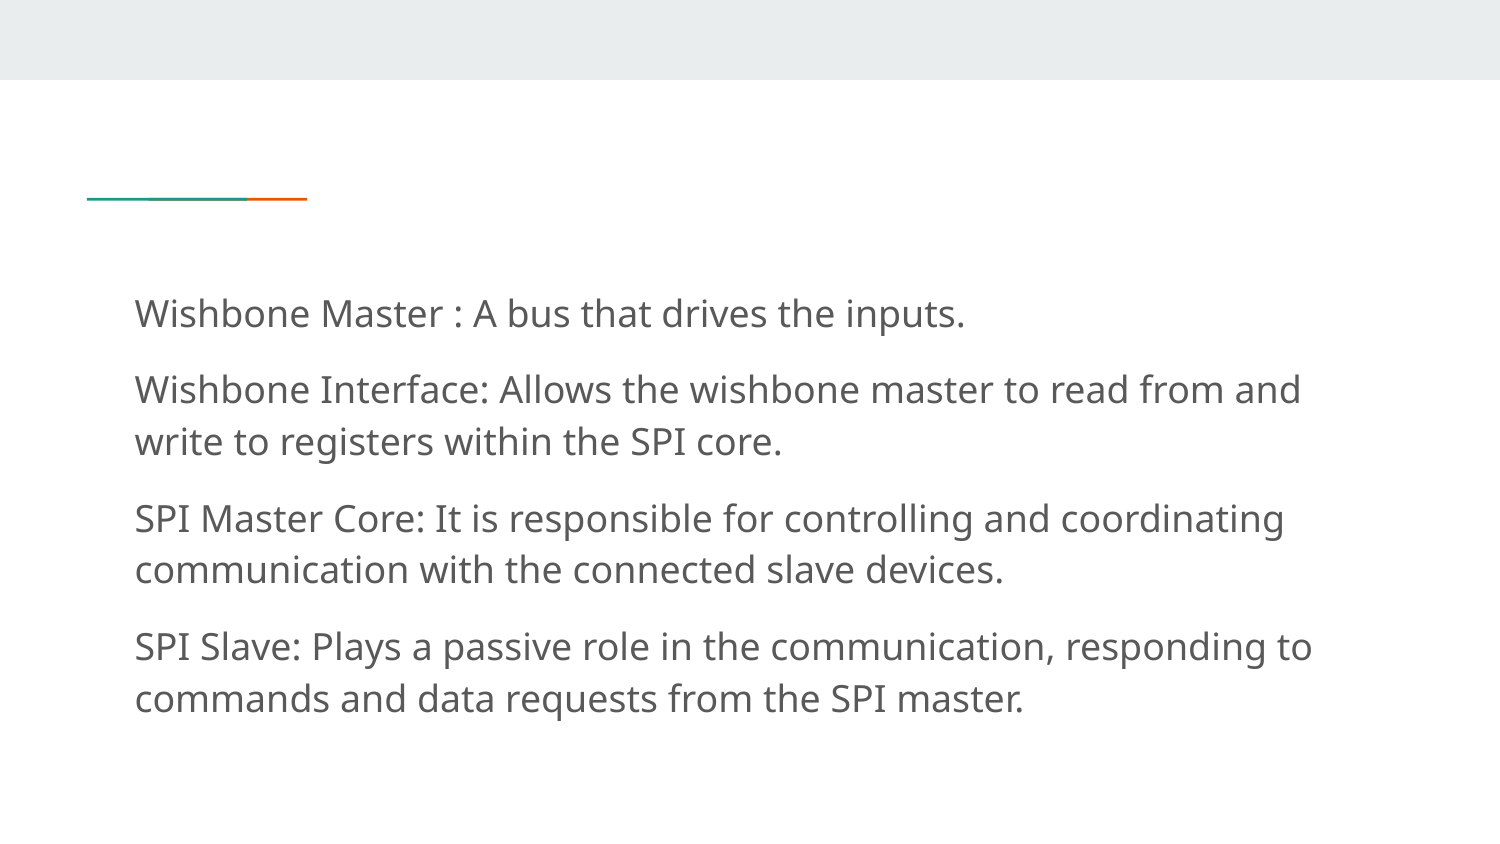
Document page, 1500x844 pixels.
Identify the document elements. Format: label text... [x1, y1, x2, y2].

list Wishbone Master : A bus that drives the inputs. Wishbone Interface: Allows the wishbone master to read from and write to registers within the SPI core. SPI Master Core: It is responsible for controlling and coordinating communication with the connected slave devices. SPI Slave: Plays a passive role in the communication, responding to commands and data requests from the SPI master. [119, 267, 1381, 781]
